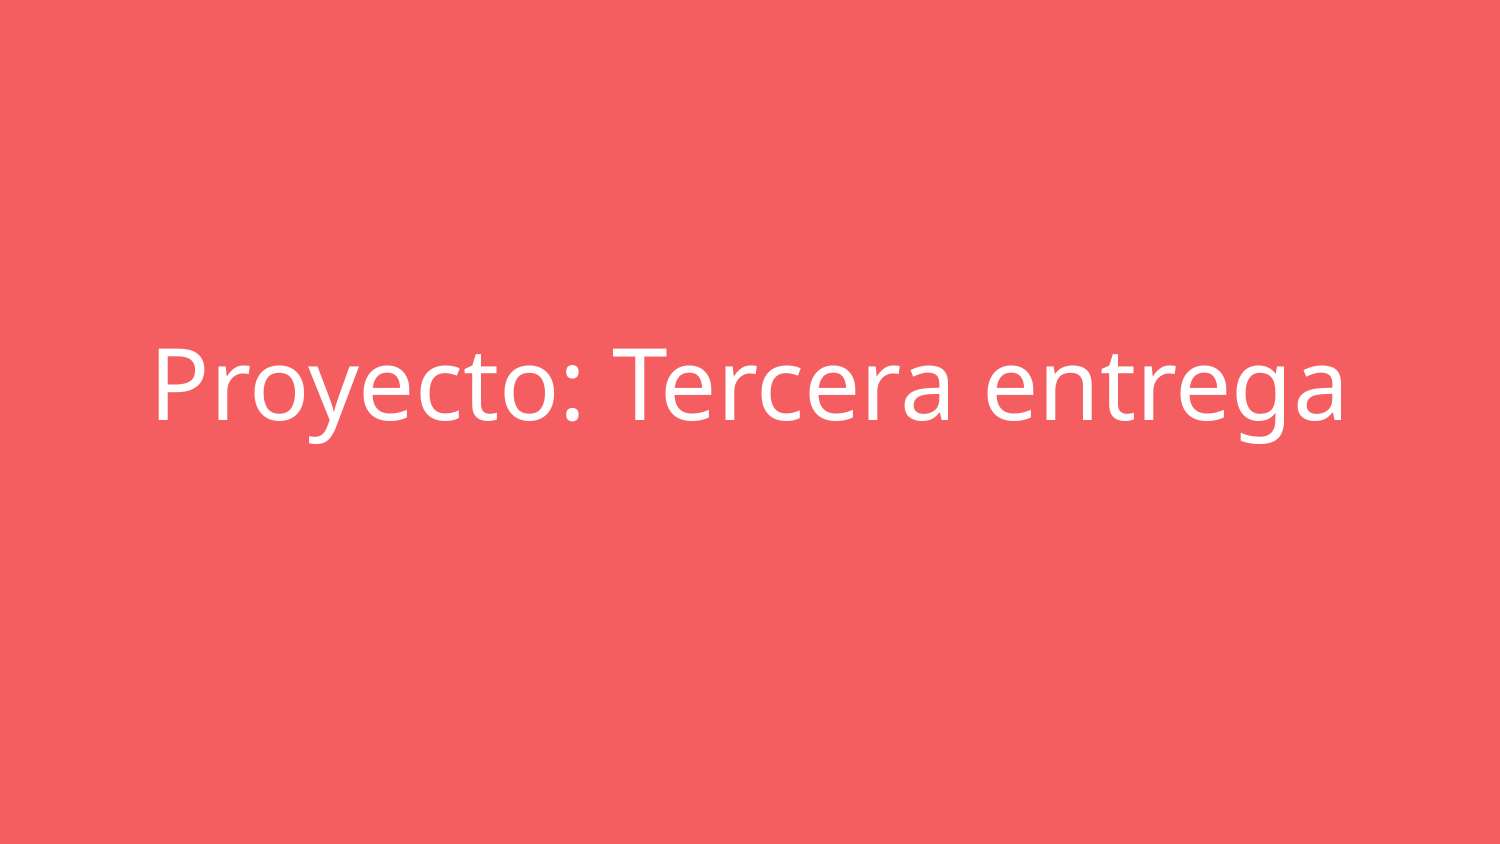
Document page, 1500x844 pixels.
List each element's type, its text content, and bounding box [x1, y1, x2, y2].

title Proyecto: Tercera entrega [83, 233, 1417, 529]
